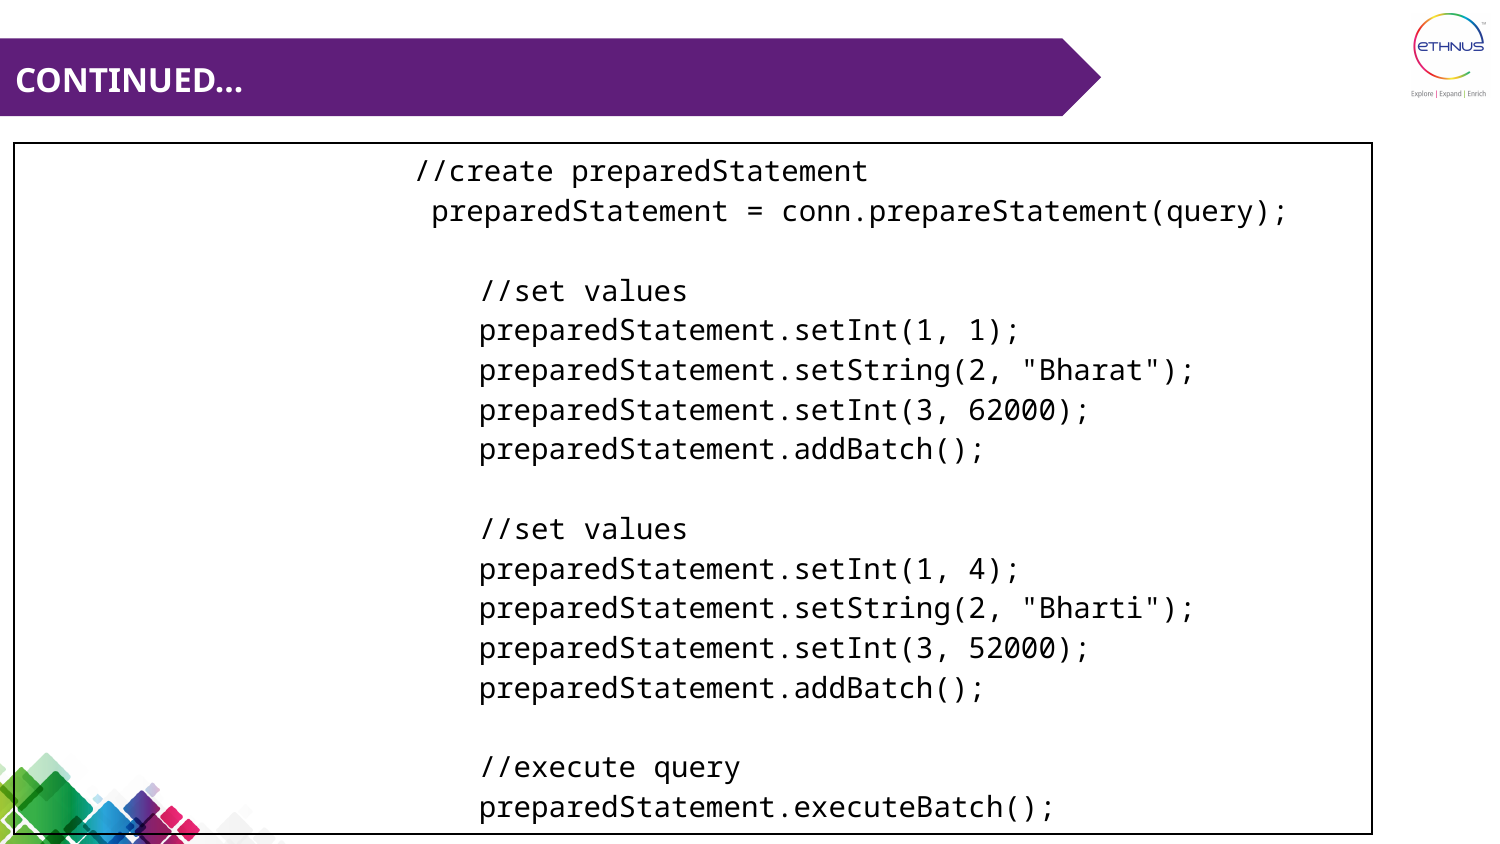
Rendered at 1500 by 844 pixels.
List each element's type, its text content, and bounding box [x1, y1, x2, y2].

picture [1411, 12, 1491, 99]
text_box CONTINUED… [0, 44, 881, 136]
picture [0, 744, 413, 844]
text_box [0, 38, 1102, 117]
table_header //create preparedStatement preparedStatement = conn.prepareStatement(query); //set values preparedStatement.setInt(1, 1); preparedStatement.setString(2, "Bharat"); preparedStatement.setInt(3, 62000); preparedStatement.addBatch(); //set values preparedStatement.setInt(1, 4); preparedStatement.setString(2, "Bharti"); preparedStatement.setInt(3, 52000); preparedStatement.addBatch(); //execute query preparedStatement.executeBatch(); [15, 144, 1371, 833]
